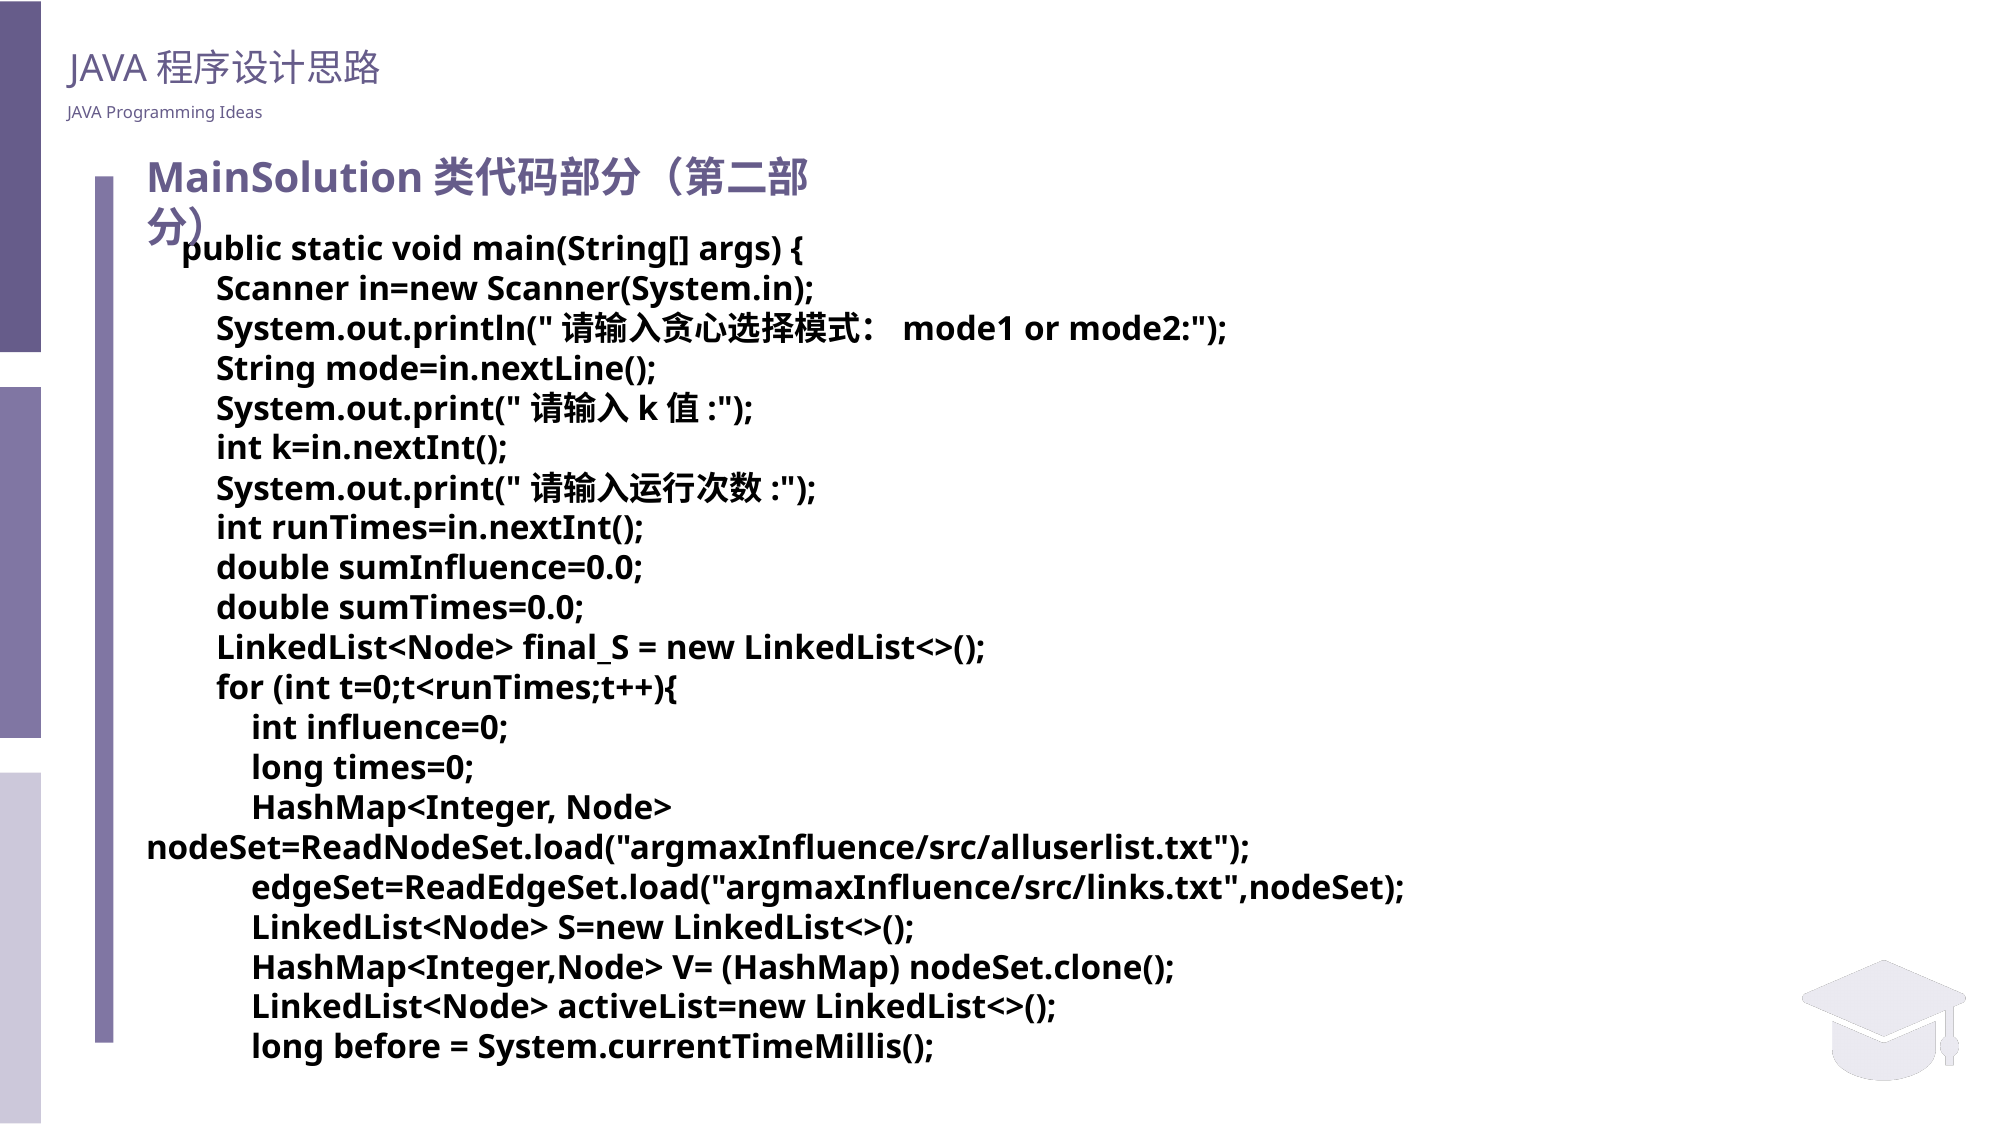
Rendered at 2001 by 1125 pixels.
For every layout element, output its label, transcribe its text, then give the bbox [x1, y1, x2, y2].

text_box public static void main(String[] args) { Scanner in=new Scanner(System.in); System.out.println("请输入贪心选择模式：mode1 or mode2:"); String mode=in.nextLine(); System.out.print("请输入k值:"); int k=in.nextInt(); System.out.print("请输入运行次数:"); int runTimes=in.nextInt(); double sumInfluence=0.0; double sumTimes=0.0; LinkedList<Node> final_S = new LinkedList<>(); for (int t=0;t<runTimes;t++){ int influence=0; long times=0; HashMap<Integer, Node> nodeSet=ReadNodeSet.load("argmaxInfluence/src/alluserlist.txt"); edgeSet=ReadEdgeSet.load("argmaxInfluence/src/links.txt",nodeSet); LinkedList<Node> S=new LinkedList<>(); HashMap<Integer,Node> V= (HashMap) nodeSet.clone(); LinkedList<Node> activeList=new LinkedList<>(); long before = System.currentTimeMillis(); … [131, 219, 1647, 1125]
picture [1791, 927, 1977, 1113]
text_box JAVA程序设计思路 [54, 36, 396, 96]
text_box [94, 175, 114, 541]
text_box [94, 584, 114, 1044]
text_box MainSolution类代码部分（第二部分） [131, 143, 827, 259]
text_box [0, 541, 581, 584]
text_box JAVA Programming Ideas [52, 94, 278, 130]
